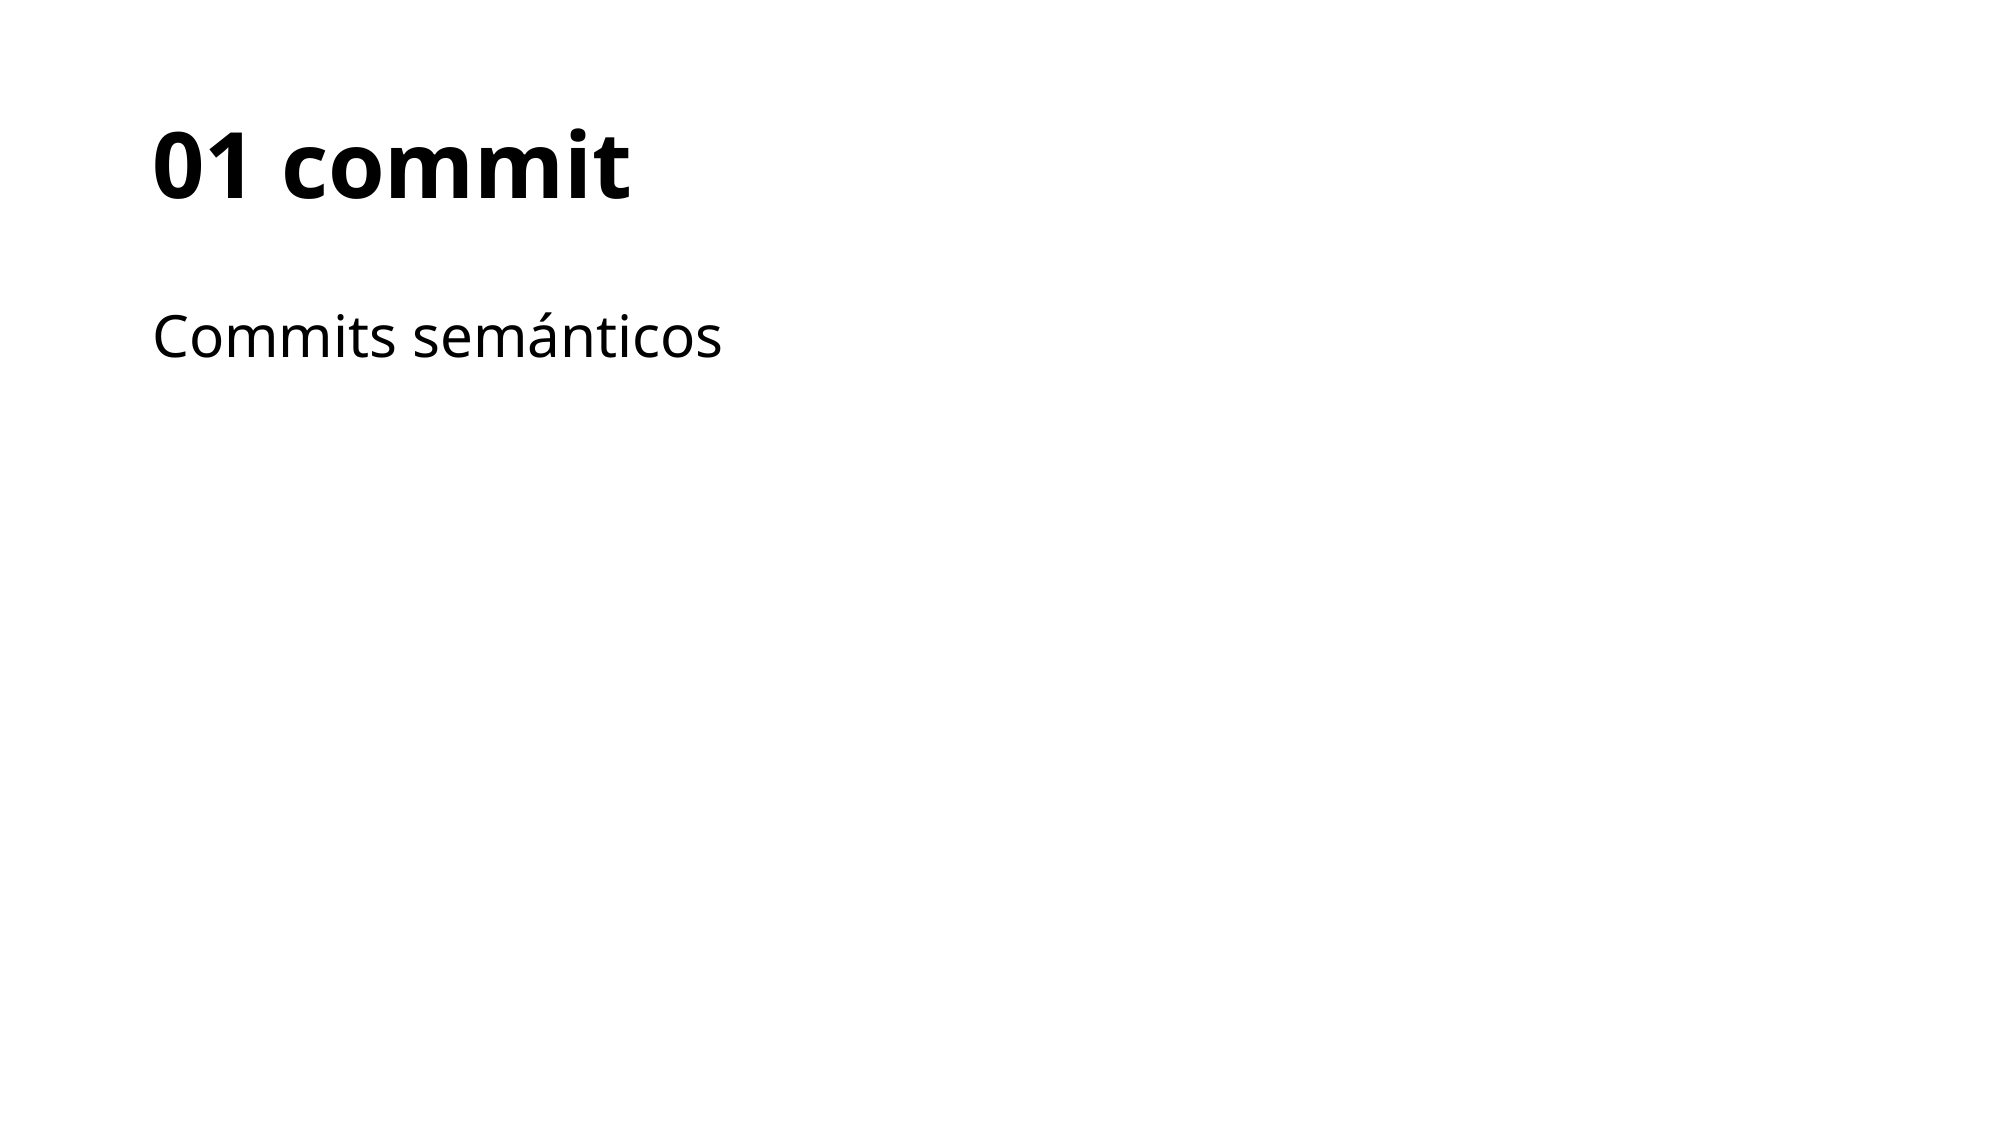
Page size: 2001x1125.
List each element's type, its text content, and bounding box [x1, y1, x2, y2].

list Commits semánticos [137, 299, 1863, 1014]
title 01 commit [137, 59, 1863, 278]
